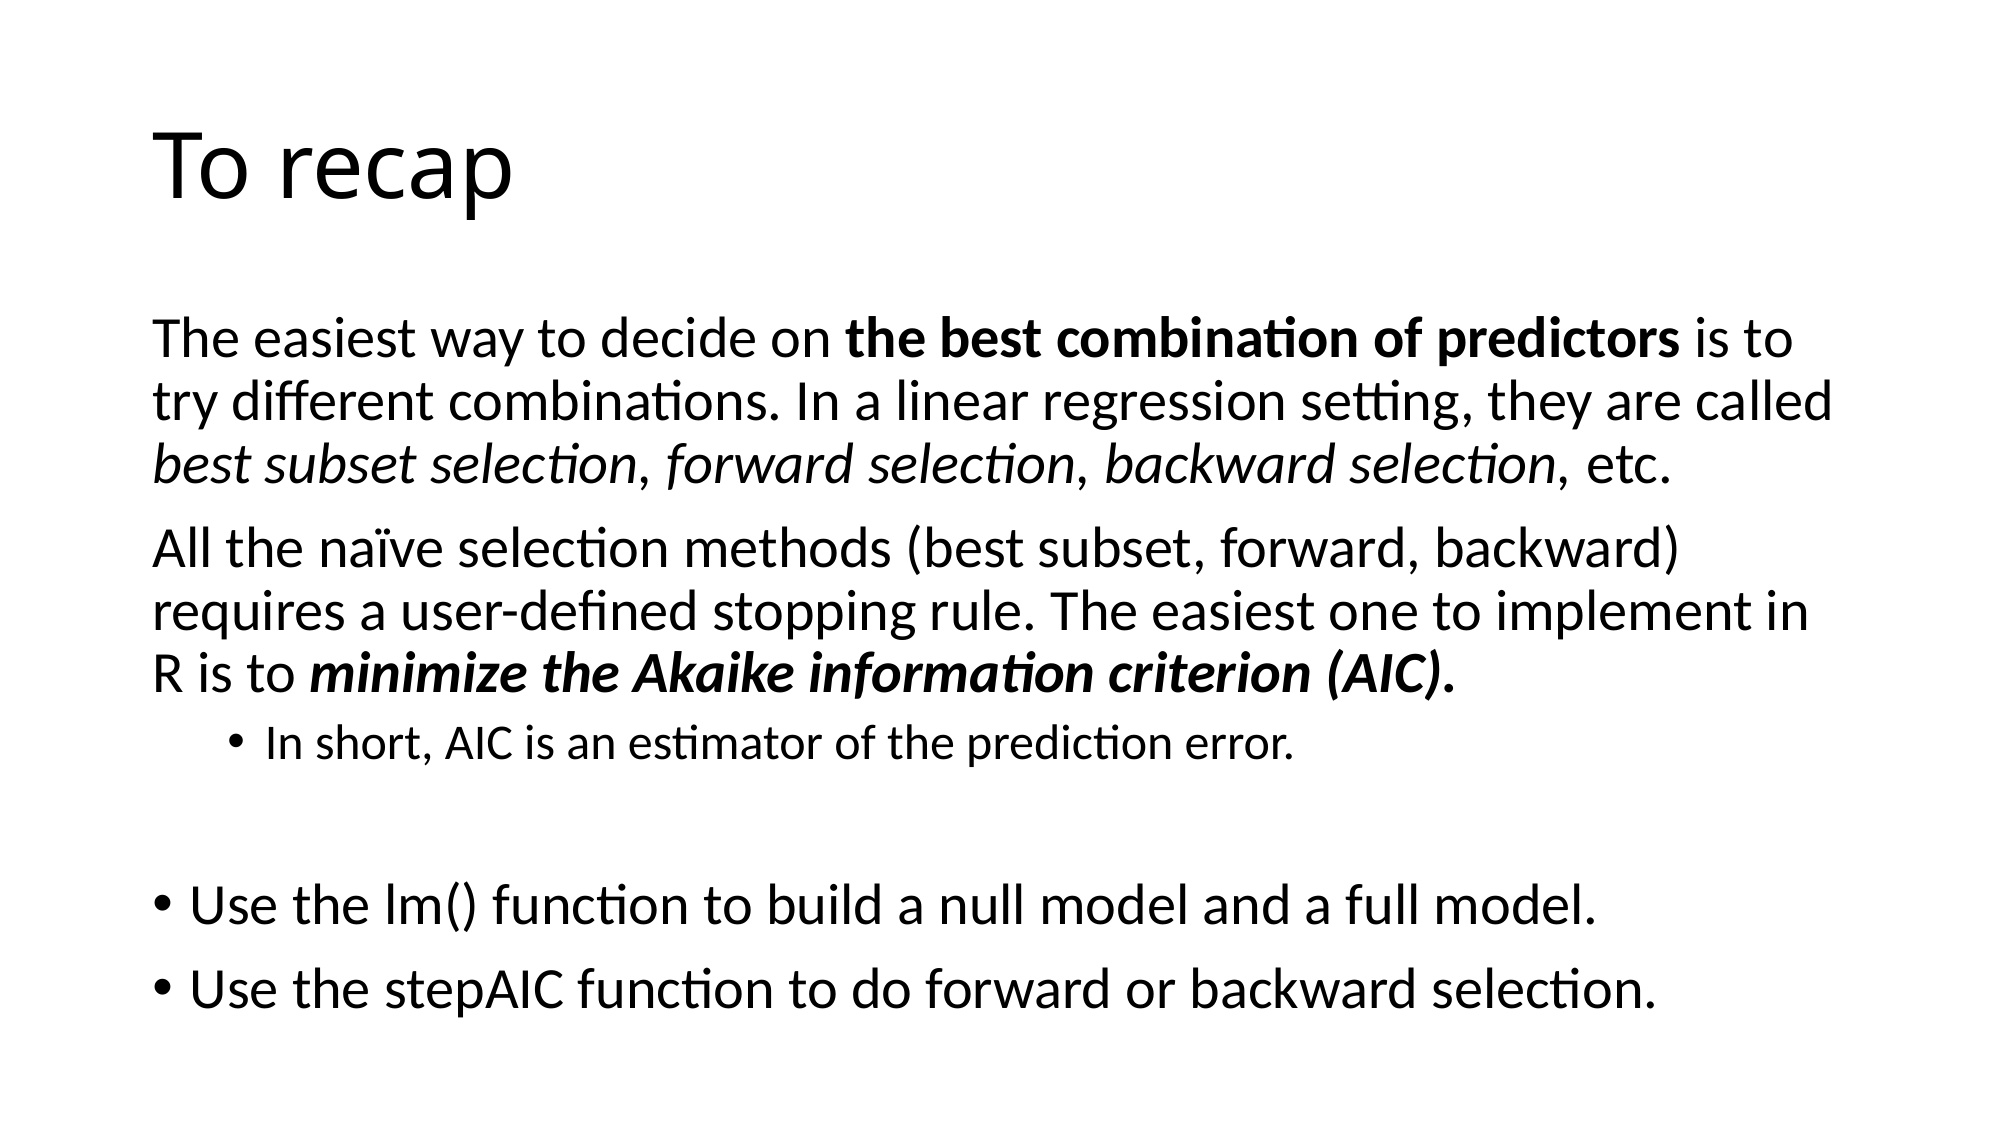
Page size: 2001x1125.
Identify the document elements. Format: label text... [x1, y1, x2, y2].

list The easiest way to decide on the best combination of predictors is to try different combinations. In a linear regression setting, they are called best subset selection, forward selection, backward selection, etc. All the naïve selection methods (best subset, forward, backward) requires a user-defined stopping rule. The easiest one to implement in R is to minimize the Akaike information criterion (AIC). In short, AIC is an estimator of the prediction error. Use the lm() function to build a null model and a full model. Use the stepAIC function to do forward or backward selection. [137, 299, 1863, 1014]
title To recap [137, 59, 1863, 278]
